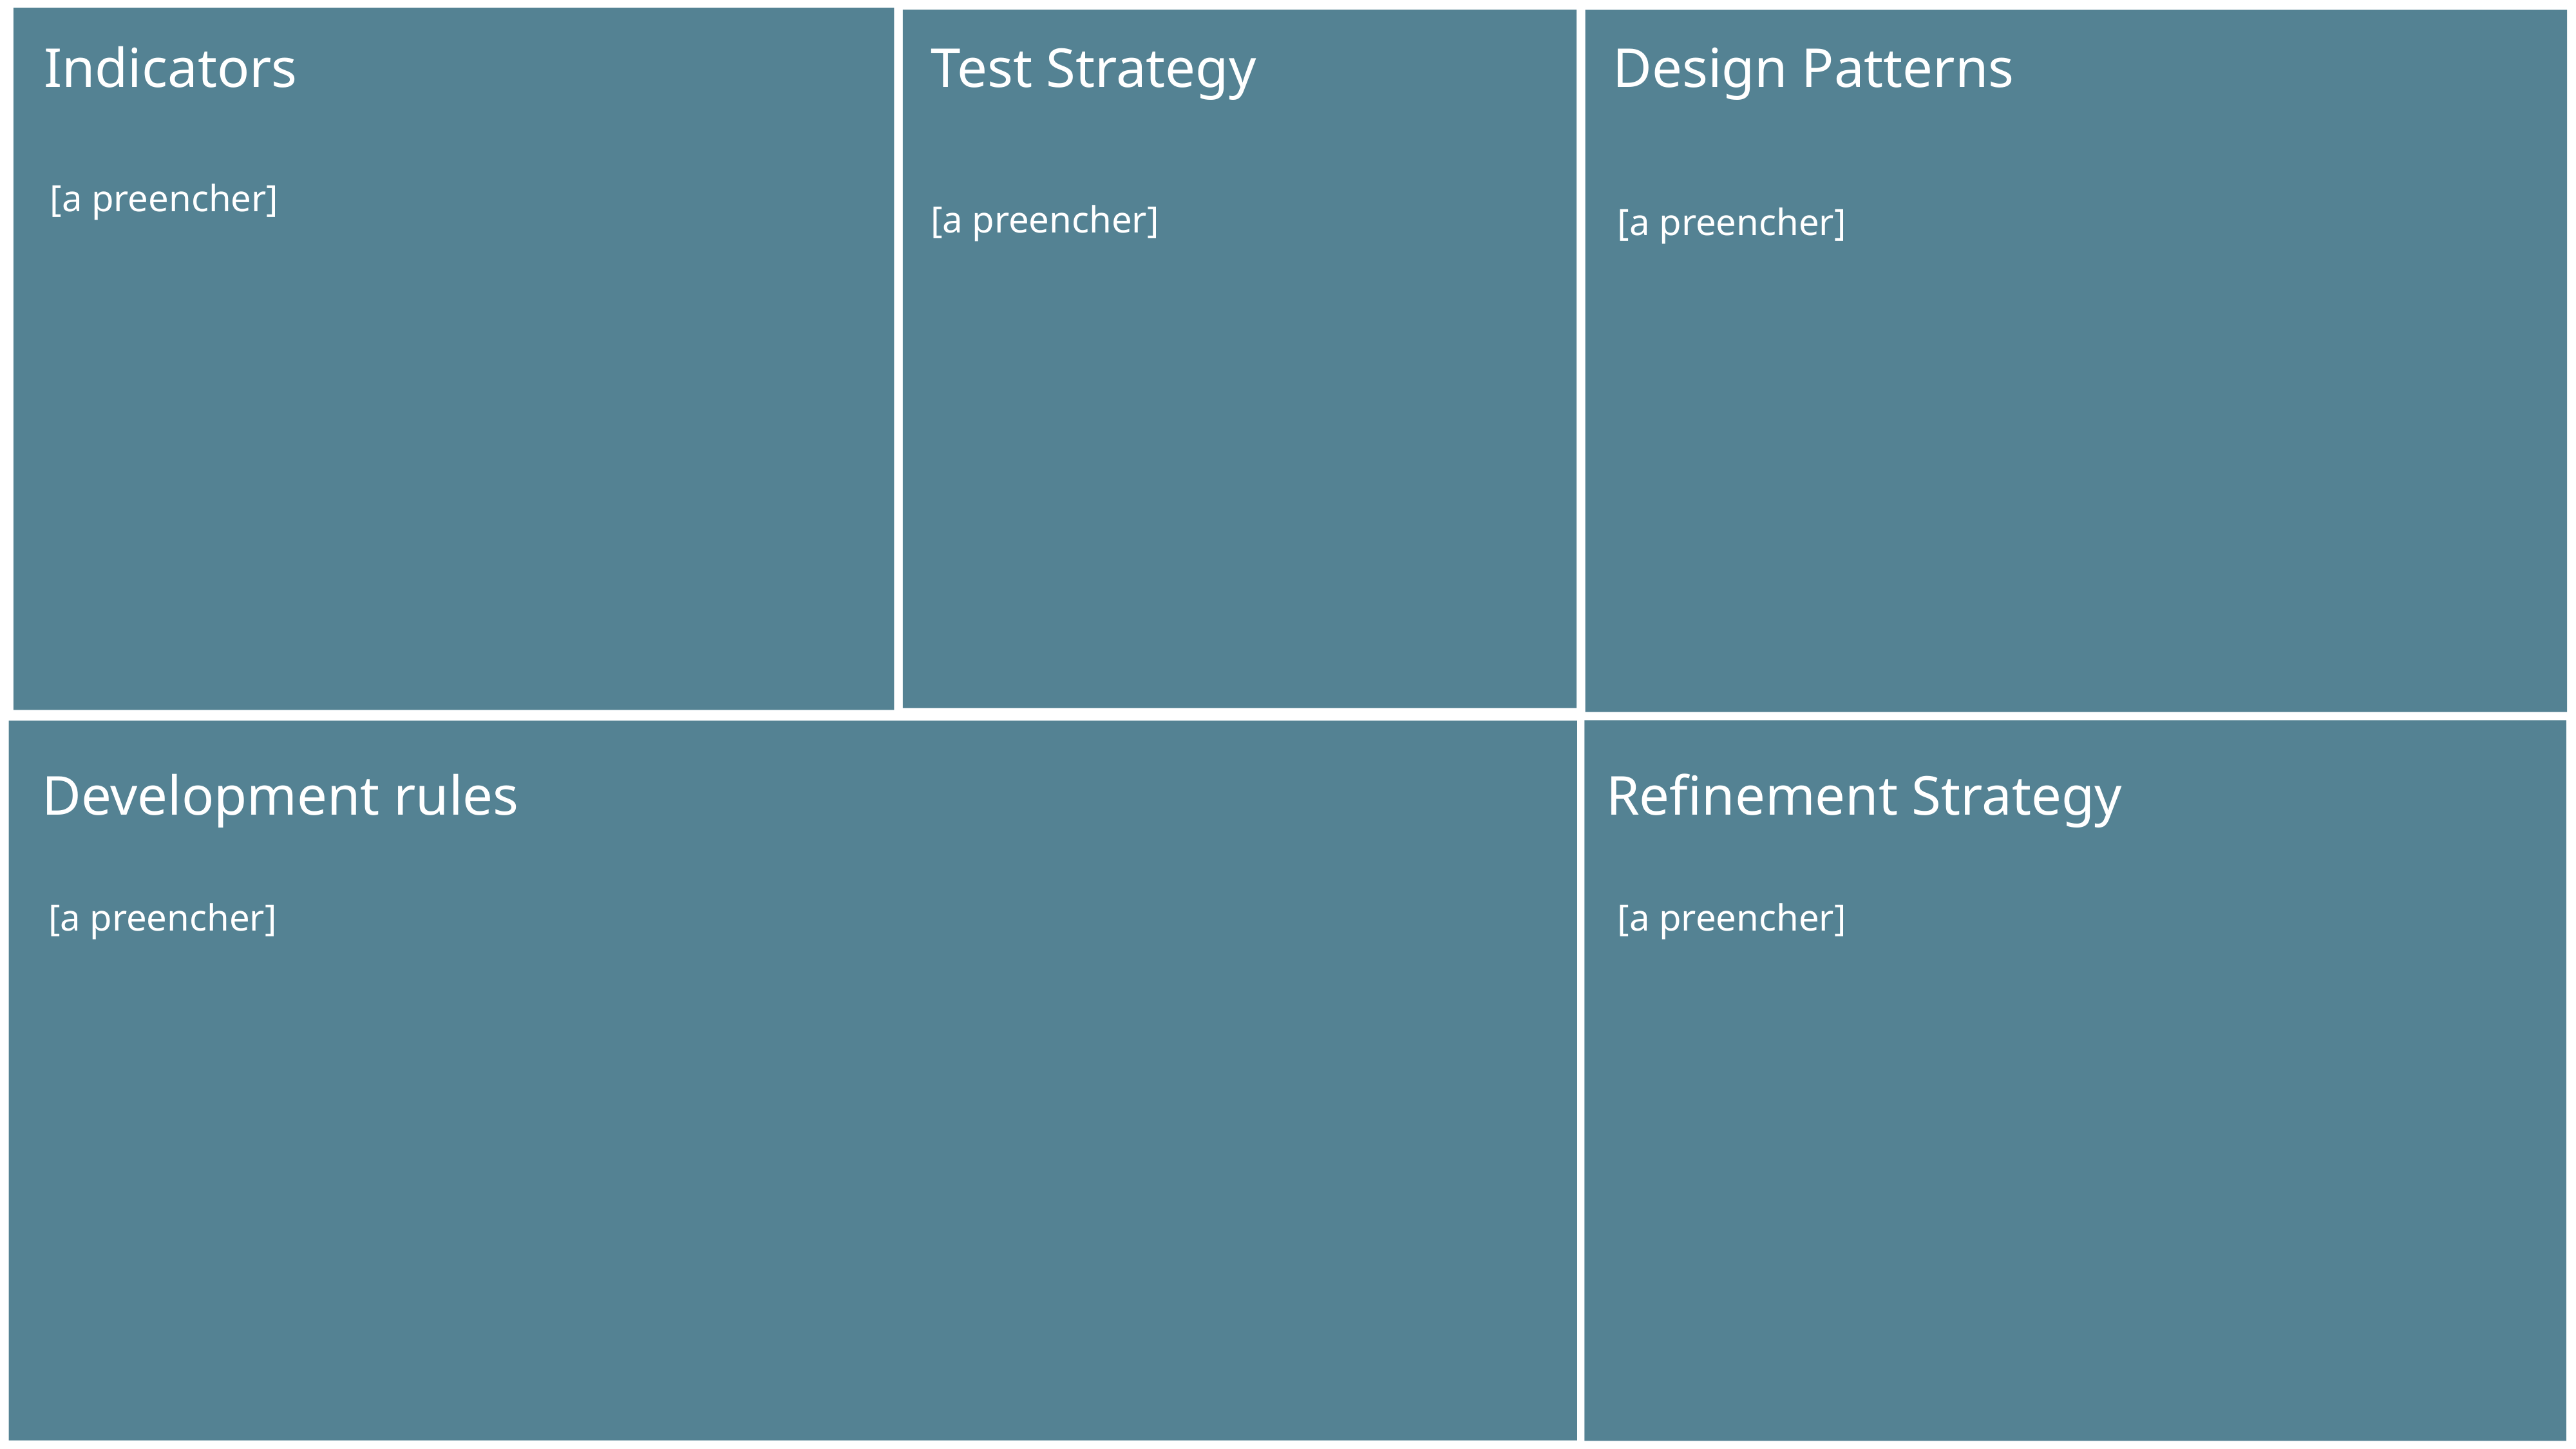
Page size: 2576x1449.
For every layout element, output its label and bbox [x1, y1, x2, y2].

text_box [0, 7, 2568, 1441]
